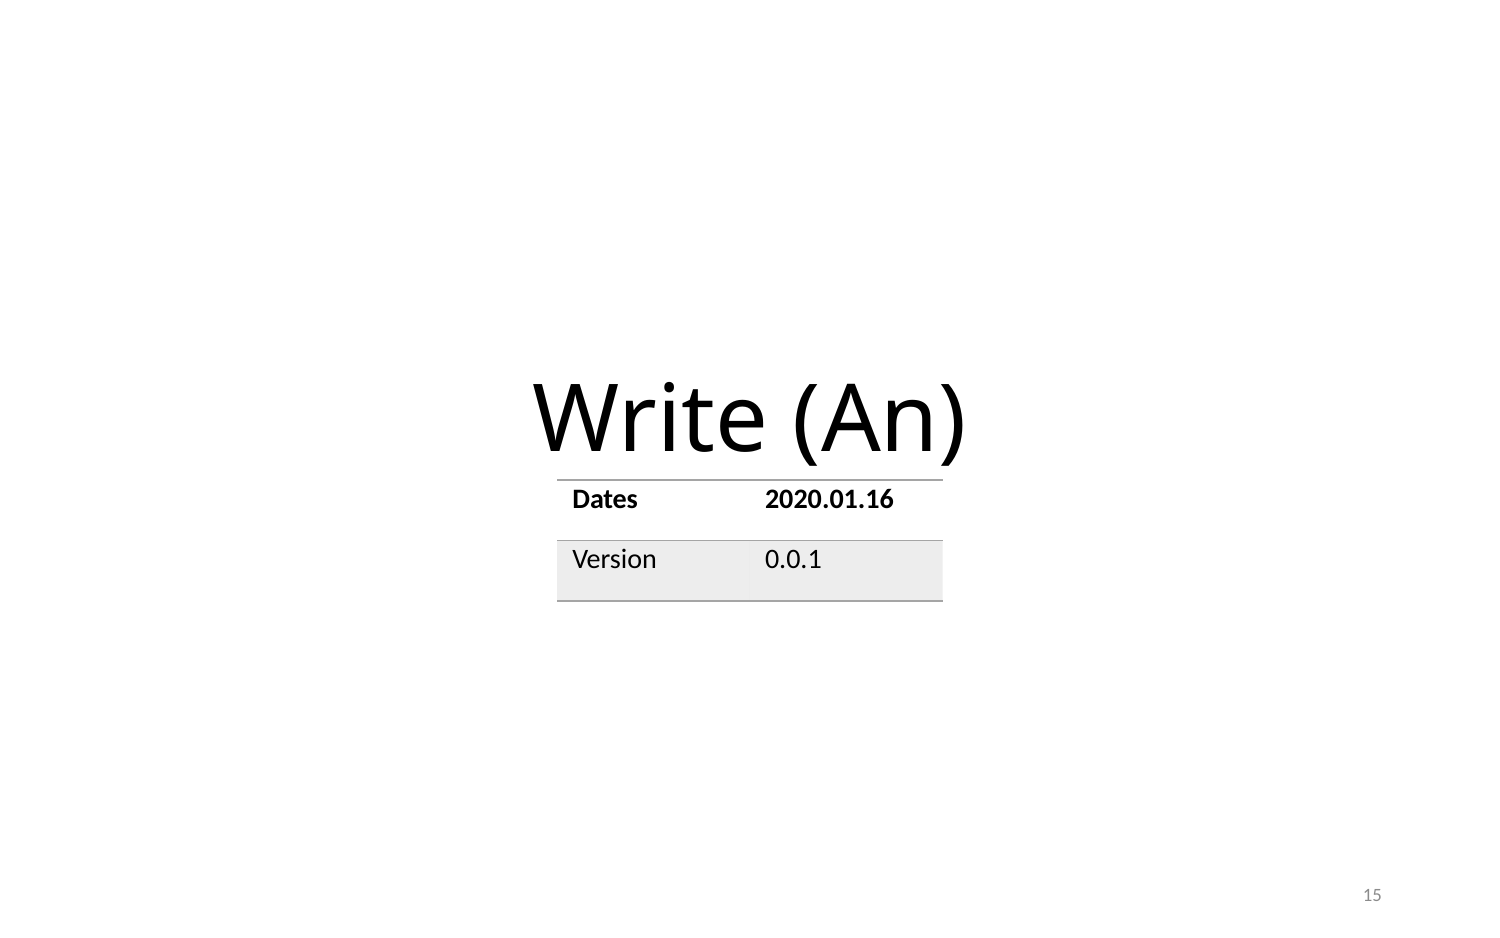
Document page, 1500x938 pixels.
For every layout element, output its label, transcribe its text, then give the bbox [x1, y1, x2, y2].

table_header 2020.01.16 [750, 481, 943, 540]
table_header Dates [557, 481, 750, 540]
slide_number 15 [1059, 868, 1397, 919]
title Write (An) [187, 153, 1313, 480]
table_cell 0.0.1 [750, 541, 943, 600]
table_cell Version [557, 541, 750, 600]
